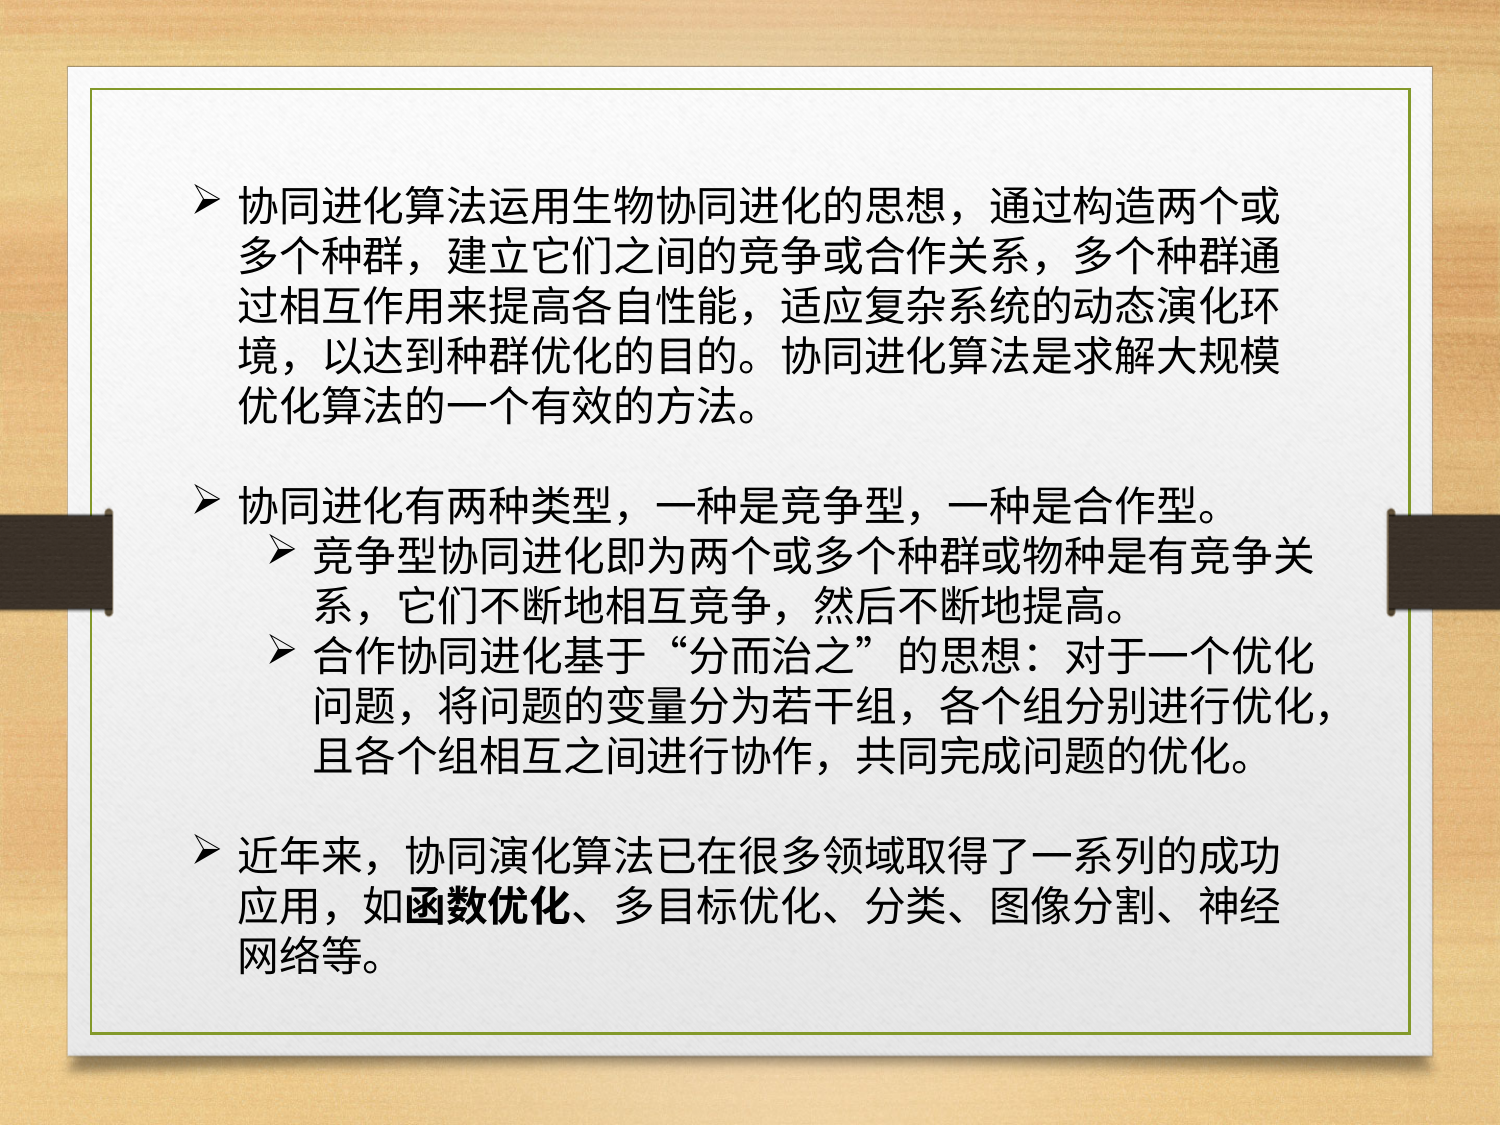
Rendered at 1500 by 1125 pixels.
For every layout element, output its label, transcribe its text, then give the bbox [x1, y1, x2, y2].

picture [0, 0, 1500, 1125]
text_box 协同进化算法运用生物协同进化的思想，通过构造两个或多个种群，建立它们之间的竞争或合作关系，多个种群通过相互作用来提高各自性能，适应复杂系统的动态演化环境，以达到种群优化的目的。协同进化算法是求解大规模优化算法的一个有效的方法。 协同进化有两种类型，一种是竞争型，一种是合作型。 竞争型协同进化即为两个或多个种群或物种是有竞争关系，它们不断地相互竞争，然后不断地提高。 合作协同进化基于“分而治之”的思想：对于一个优化问题，将问题的变量分为若干组，各个组分别进行优化，且各个组相互之间进行协作，共同完成问题的优化。 近年来，协同演化算法已在很多领域取得了一系列的成功应用，如函数优化、多目标优化、分类、图像分割、神经网络等。 [175, 171, 1332, 987]
